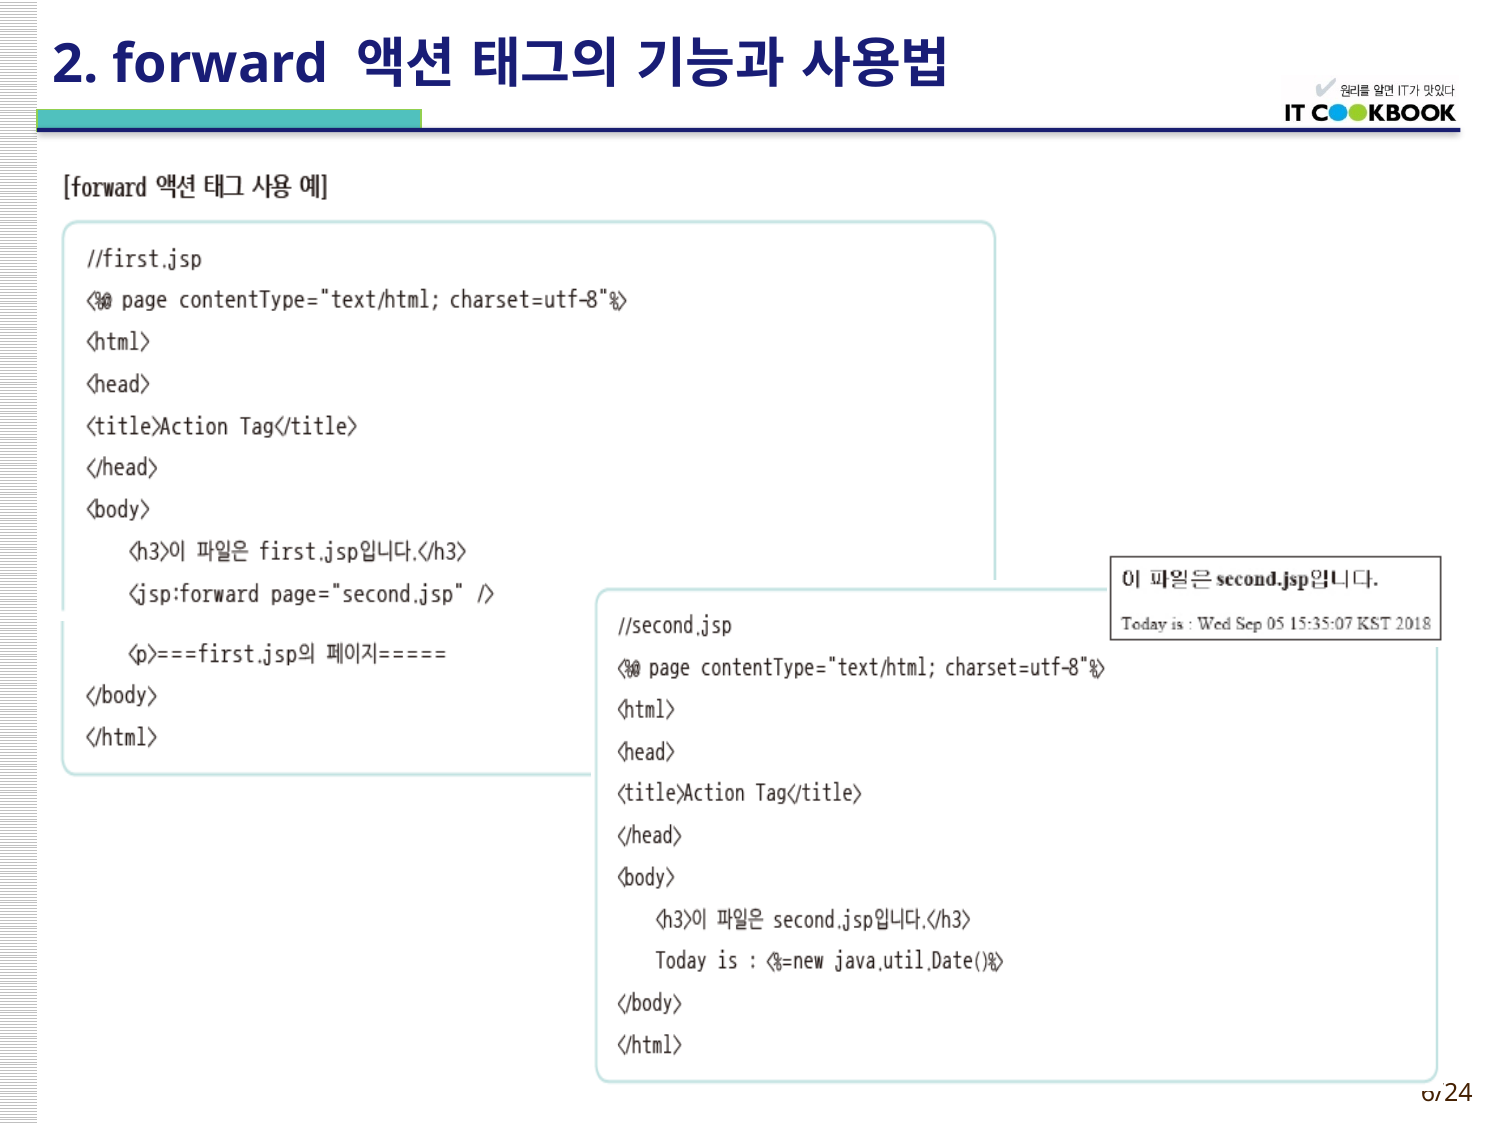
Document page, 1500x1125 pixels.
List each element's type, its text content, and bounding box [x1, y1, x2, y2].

title 2. forward 액션 태그의 기능과 사용법 [37, 13, 1278, 109]
picture [591, 549, 1448, 1091]
picture [1281, 75, 1459, 123]
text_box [55, 155, 999, 785]
